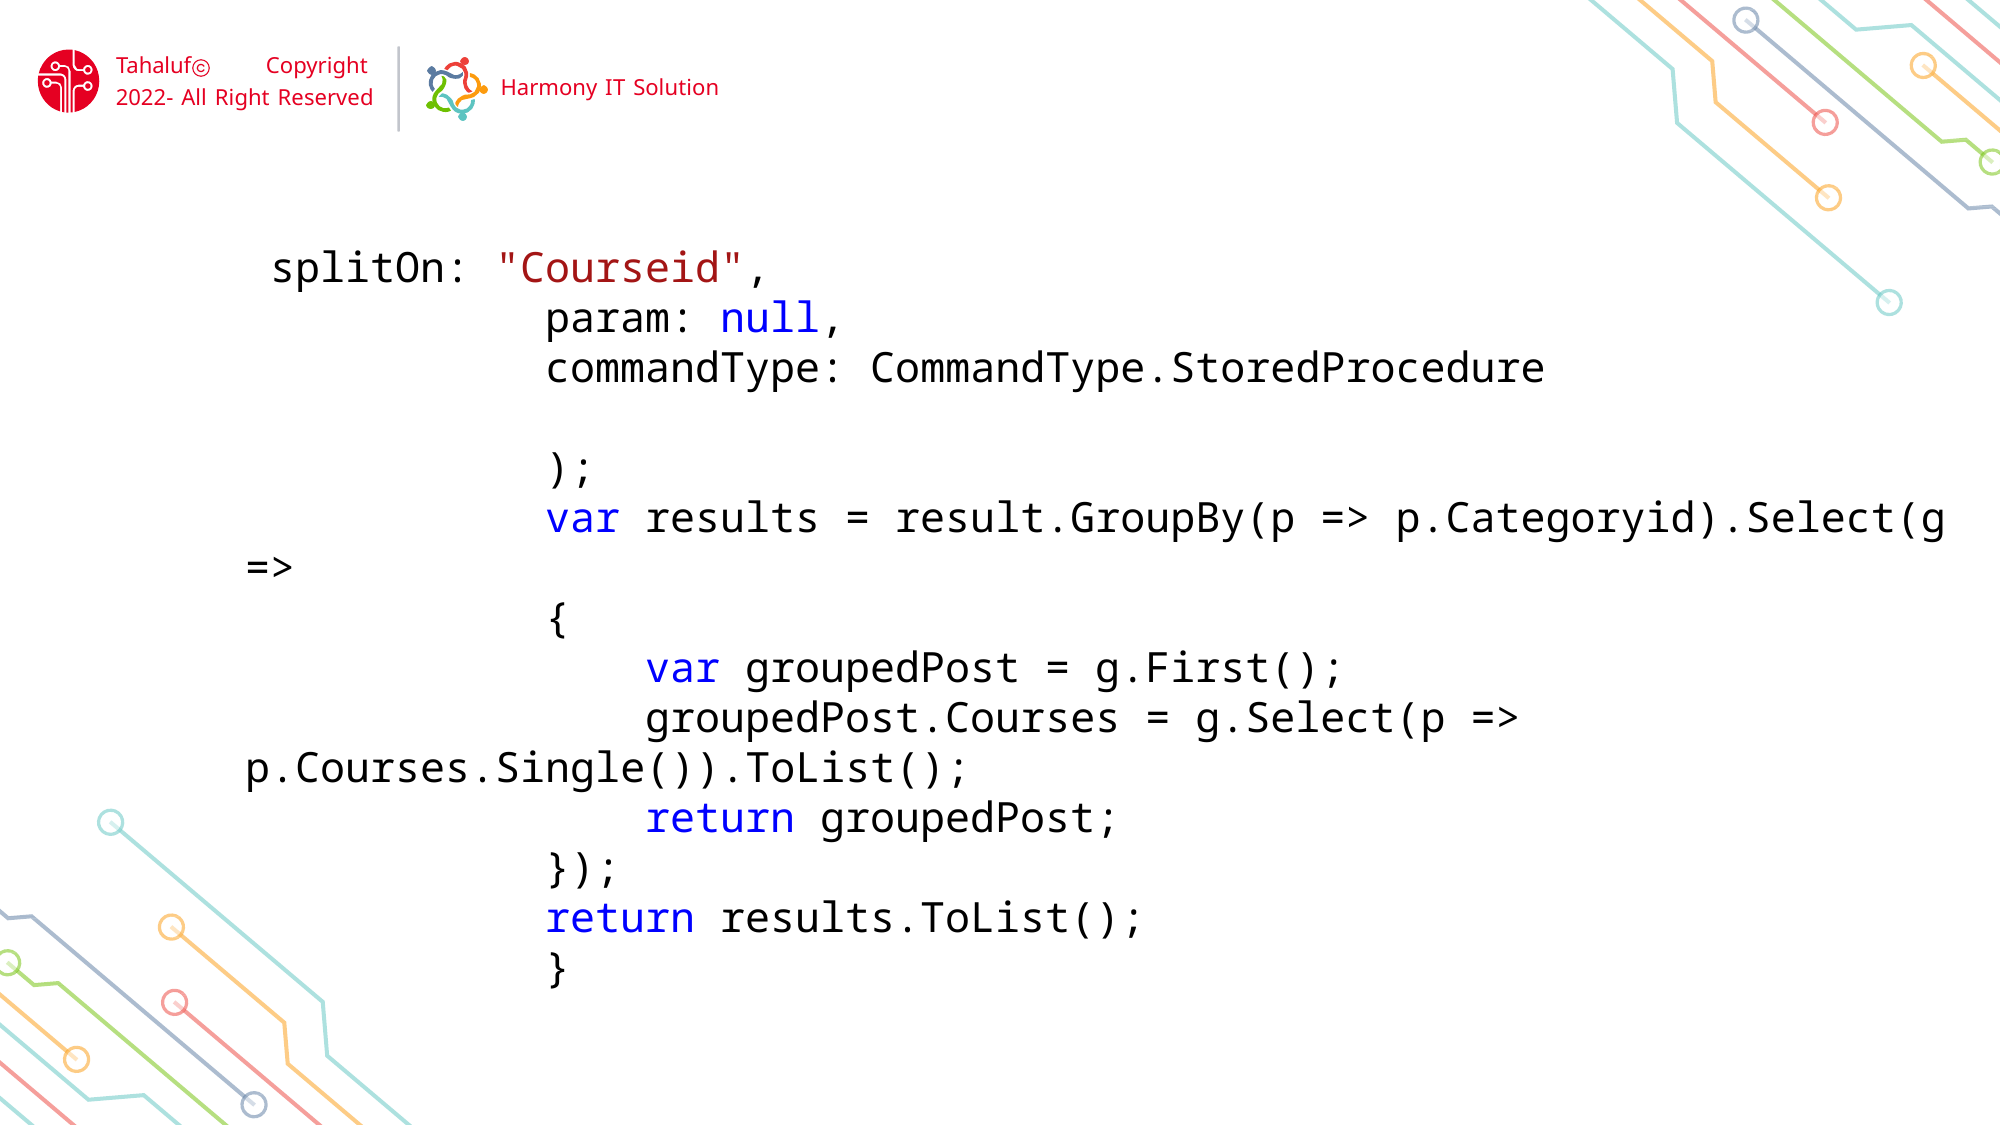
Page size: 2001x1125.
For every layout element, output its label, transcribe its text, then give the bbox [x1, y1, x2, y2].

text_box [1587, 0, 2000, 317]
text_box Tahaluf Copyright 2022- All Right Reserved [114, 45, 378, 110]
text_box [37, 49, 100, 113]
picture [192, 59, 210, 77]
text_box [426, 57, 488, 121]
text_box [0, 808, 413, 1125]
text_box splitOn: "Courseid", param: null, commandType: CommandType.StoredProcedure ); var results = result.GroupBy(p => p.Categoryid).Select(g => { var groupedPost = g.First(); groupedPost.Courses = g.Select(p => p.Courses.Single()).ToList(); return groupedPost; }); return results.ToList(); } [230, 233, 1995, 999]
text_box Harmony IT Solution [499, 71, 733, 100]
